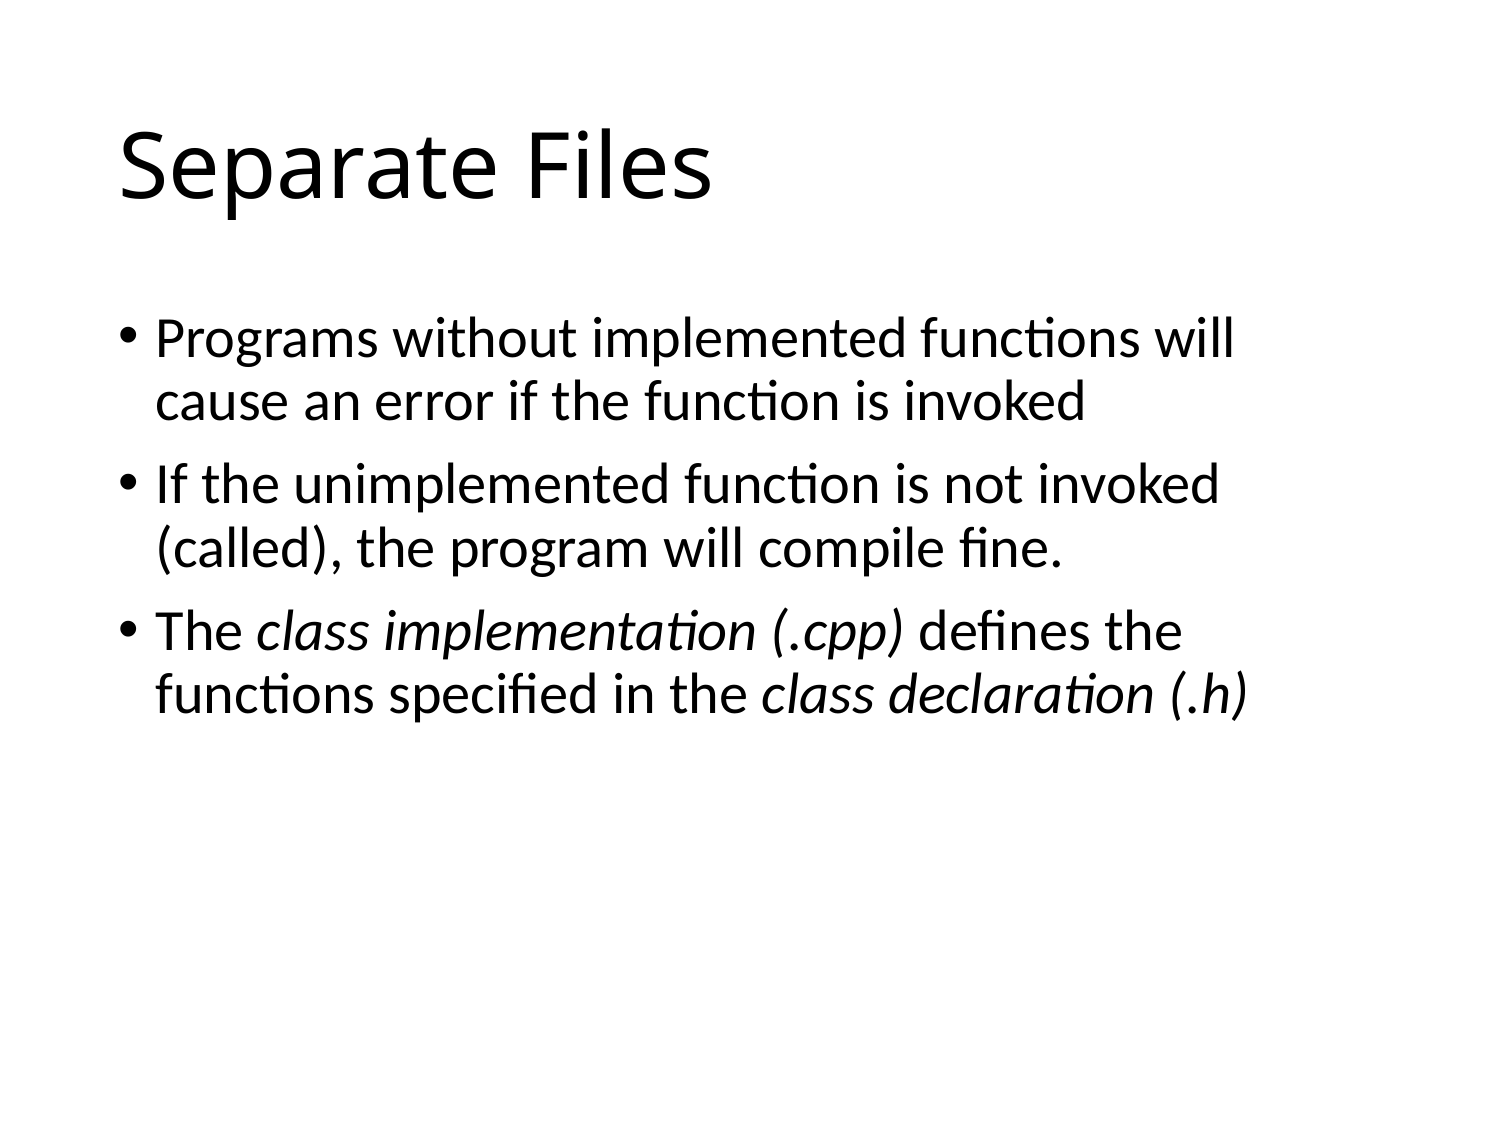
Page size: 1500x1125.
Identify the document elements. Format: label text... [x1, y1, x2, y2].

list Programs without implemented functions will cause an error if the function is invoked If the unimplemented function is not invoked (called), the program will compile fine. The class implementation (.cpp) defines the functions specified in the class declaration (.h) [103, 299, 1397, 1014]
title Separate Files [103, 59, 1397, 278]
